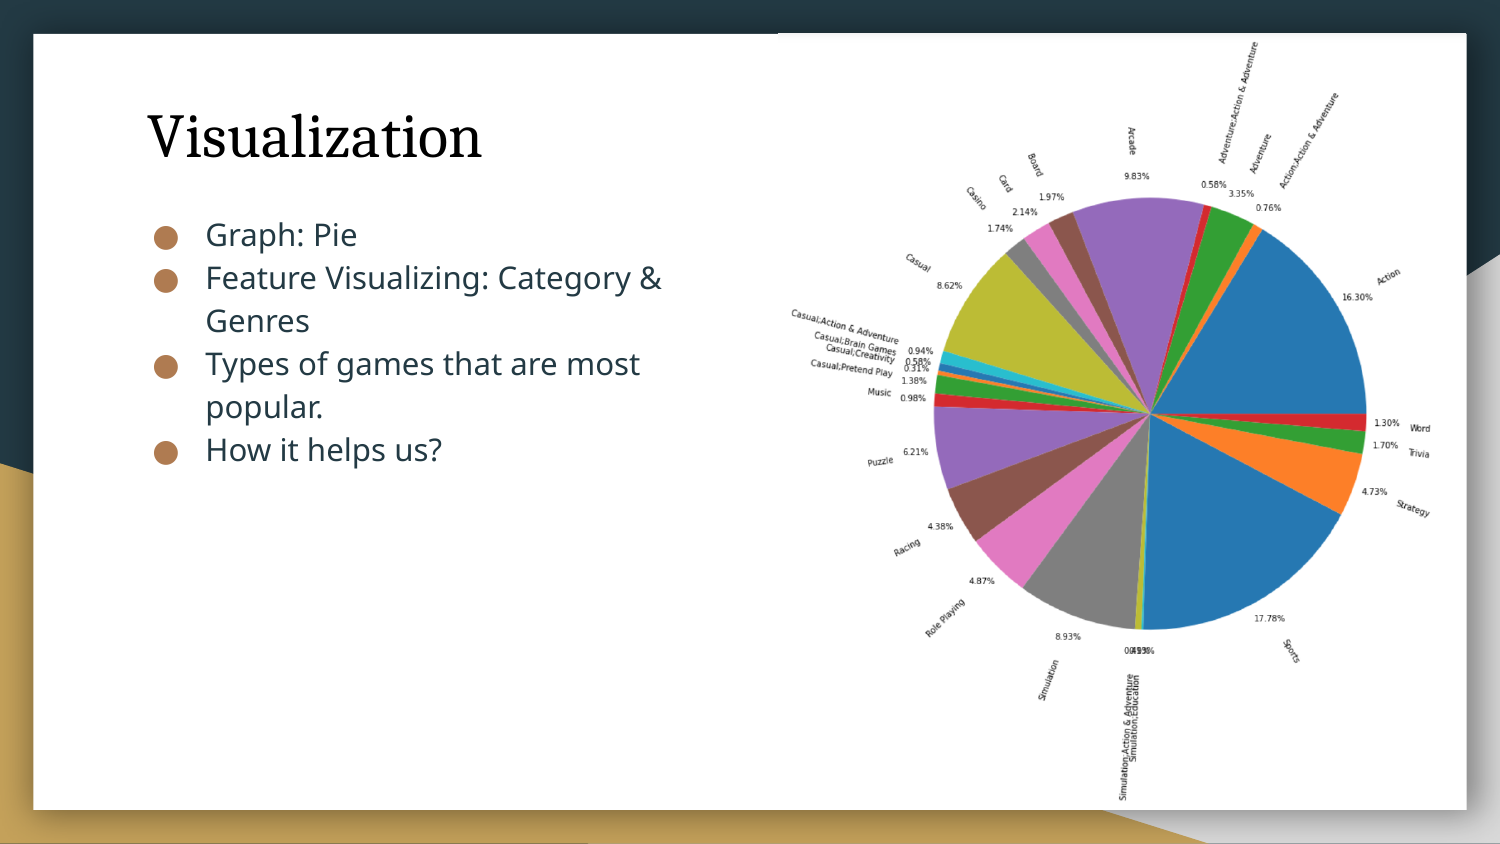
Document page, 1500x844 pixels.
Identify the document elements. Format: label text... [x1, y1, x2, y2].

list Graph: Pie Feature Visualizing: Category & Genres Types of games that are most popular. How it helps us? [115, 194, 765, 769]
title Visualization [132, 80, 772, 196]
picture [777, 33, 1466, 807]
